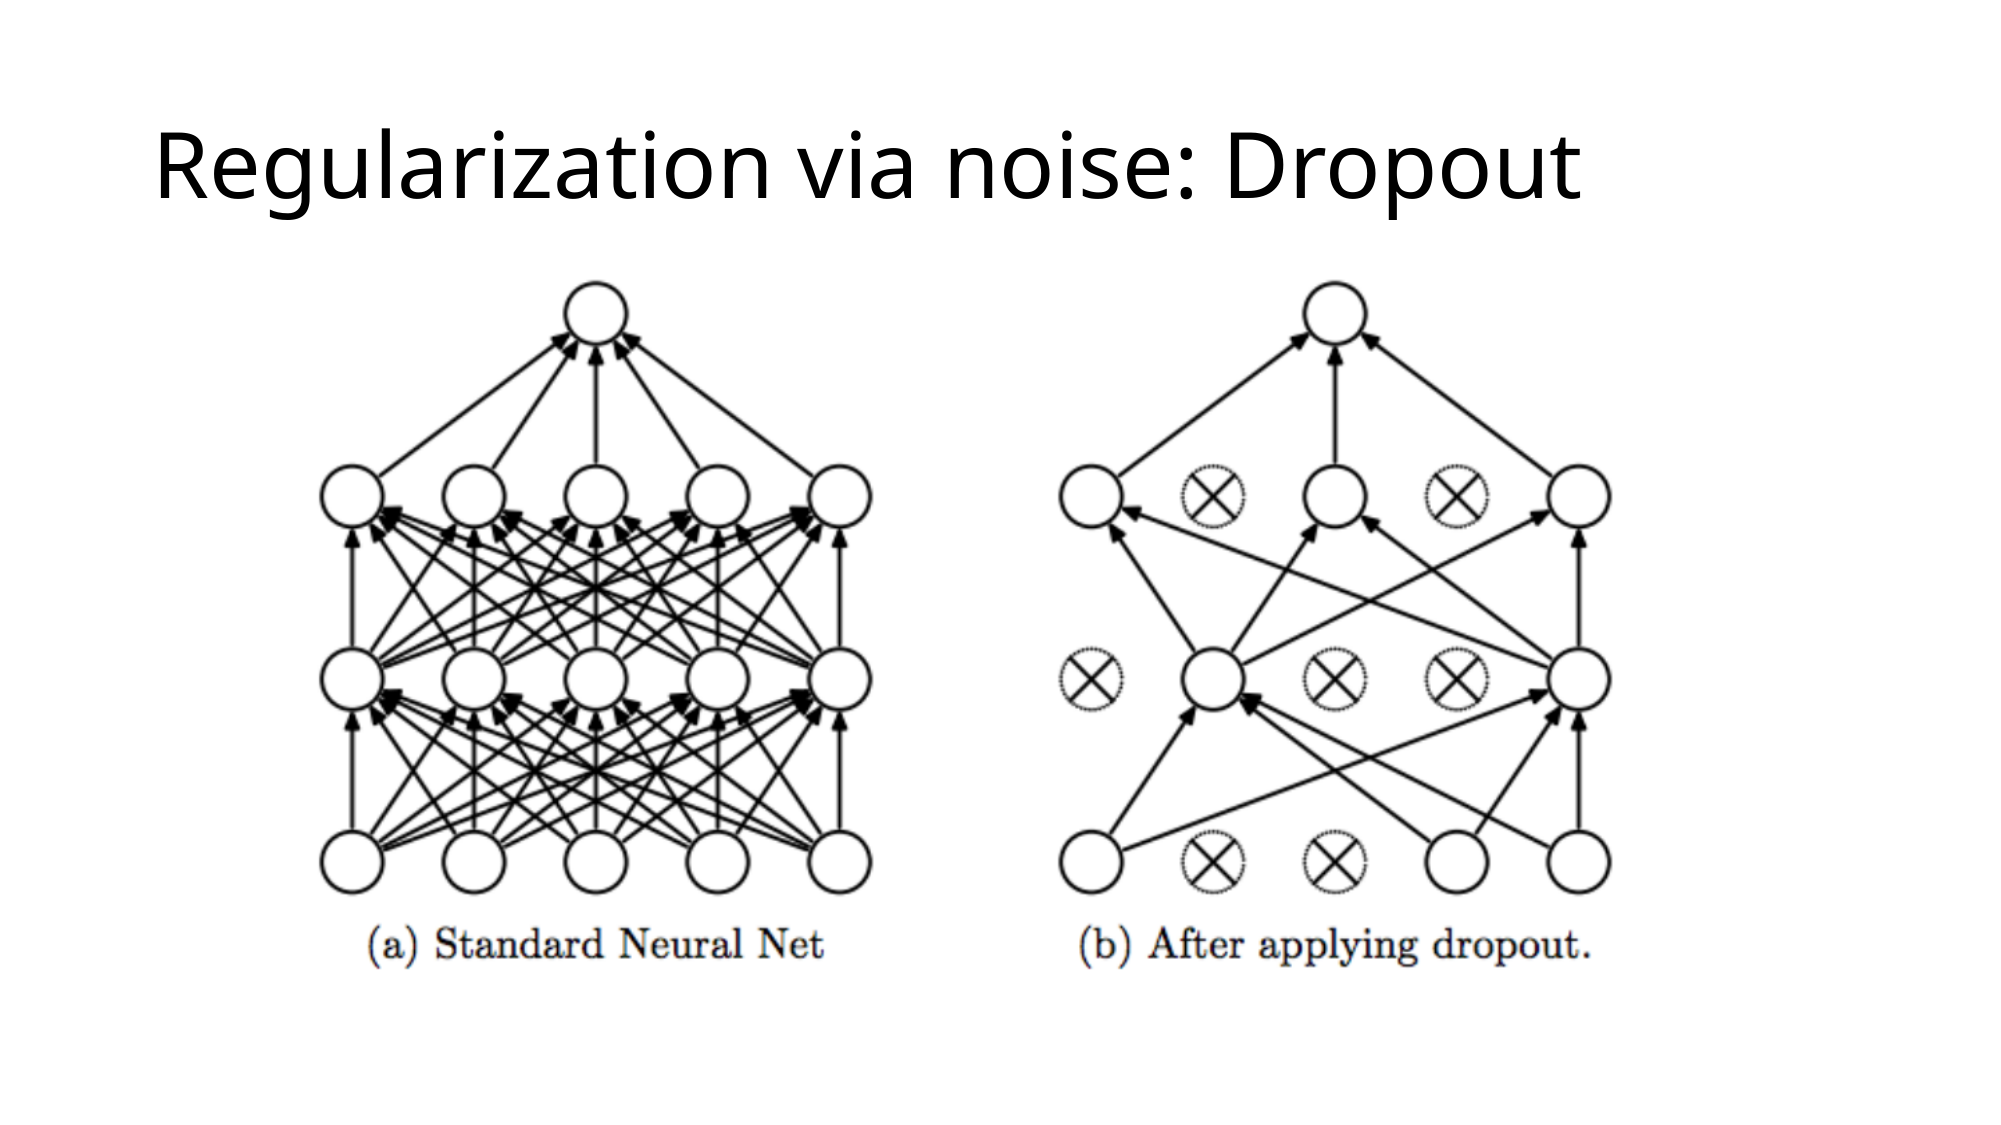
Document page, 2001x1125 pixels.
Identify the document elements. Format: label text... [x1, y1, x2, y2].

picture [239, 277, 1634, 972]
title Regularization via noise: Dropout [137, 59, 1863, 278]
